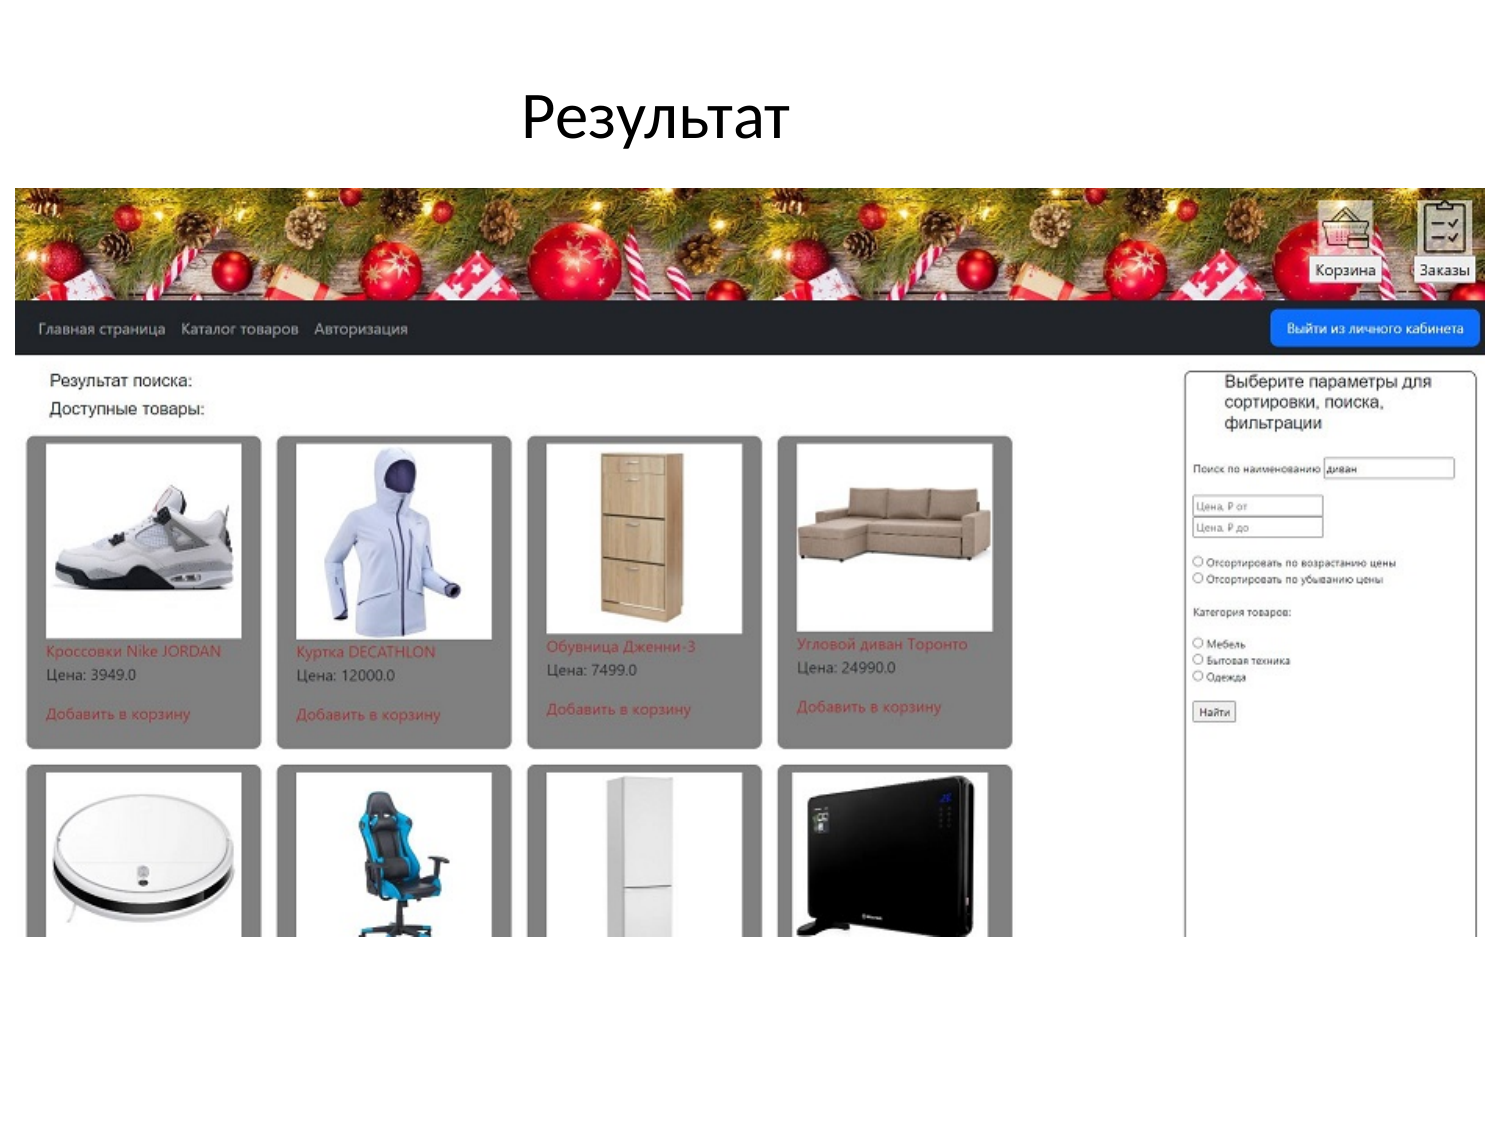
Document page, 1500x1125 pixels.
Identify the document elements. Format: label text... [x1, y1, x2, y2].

text_box Результат [57, 64, 1270, 160]
picture [15, 187, 1485, 937]
